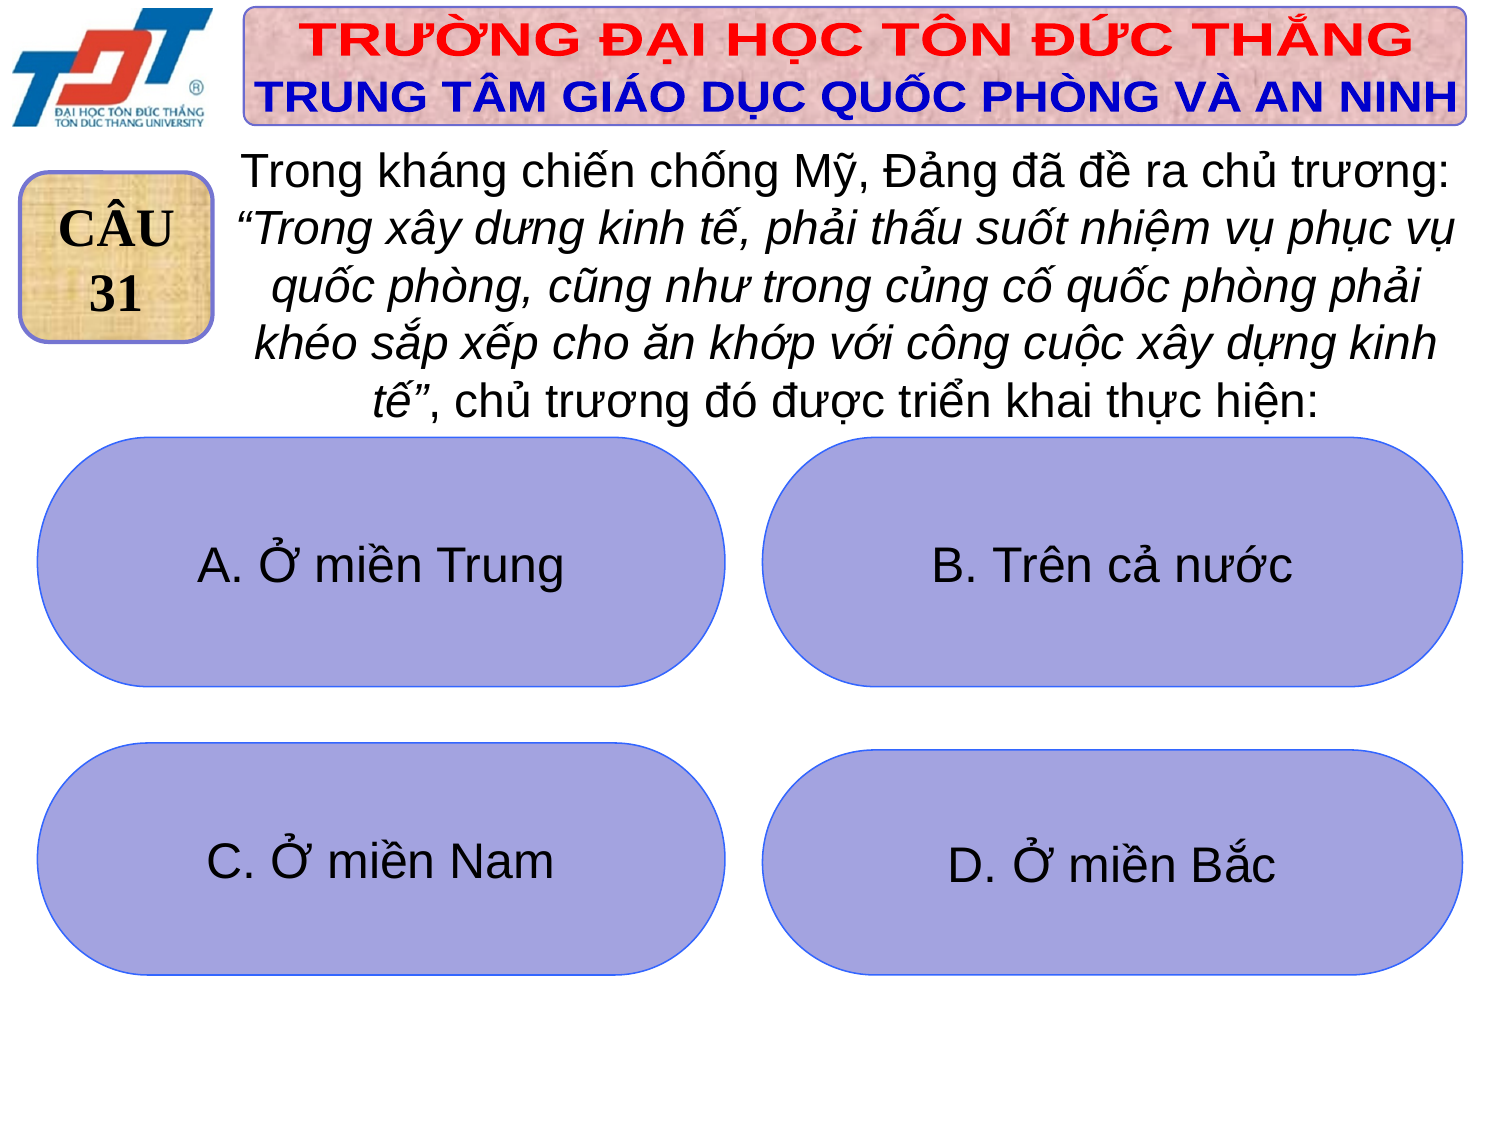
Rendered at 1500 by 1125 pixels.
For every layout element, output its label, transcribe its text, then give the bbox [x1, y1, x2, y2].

picture [12, 8, 213, 127]
text_box CÂU 31 [20, 172, 213, 342]
text_box C. Ở miền Nam [37, 742, 725, 976]
text_box D. Ở miền Bắc [762, 749, 1463, 975]
text_box B. Trên cả nước [762, 437, 1463, 687]
picture [245, 9, 1465, 124]
text_box A. Ở miền Trung [37, 437, 725, 687]
text_box Trong kháng chiến chống Mỹ, Đảng đã đề ra chủ trương: “Trong xây dưng kinh tế, phải thấu suốt nhiệm vụ phục vụ quốc phòng, cũng như trong củng cố quốc phòng phải khéo sắp xếp cho ăn khớp với công cuộc xây dựng kinh tế”, chủ trương đó được triển khai thực hiện: [206, 132, 1488, 435]
